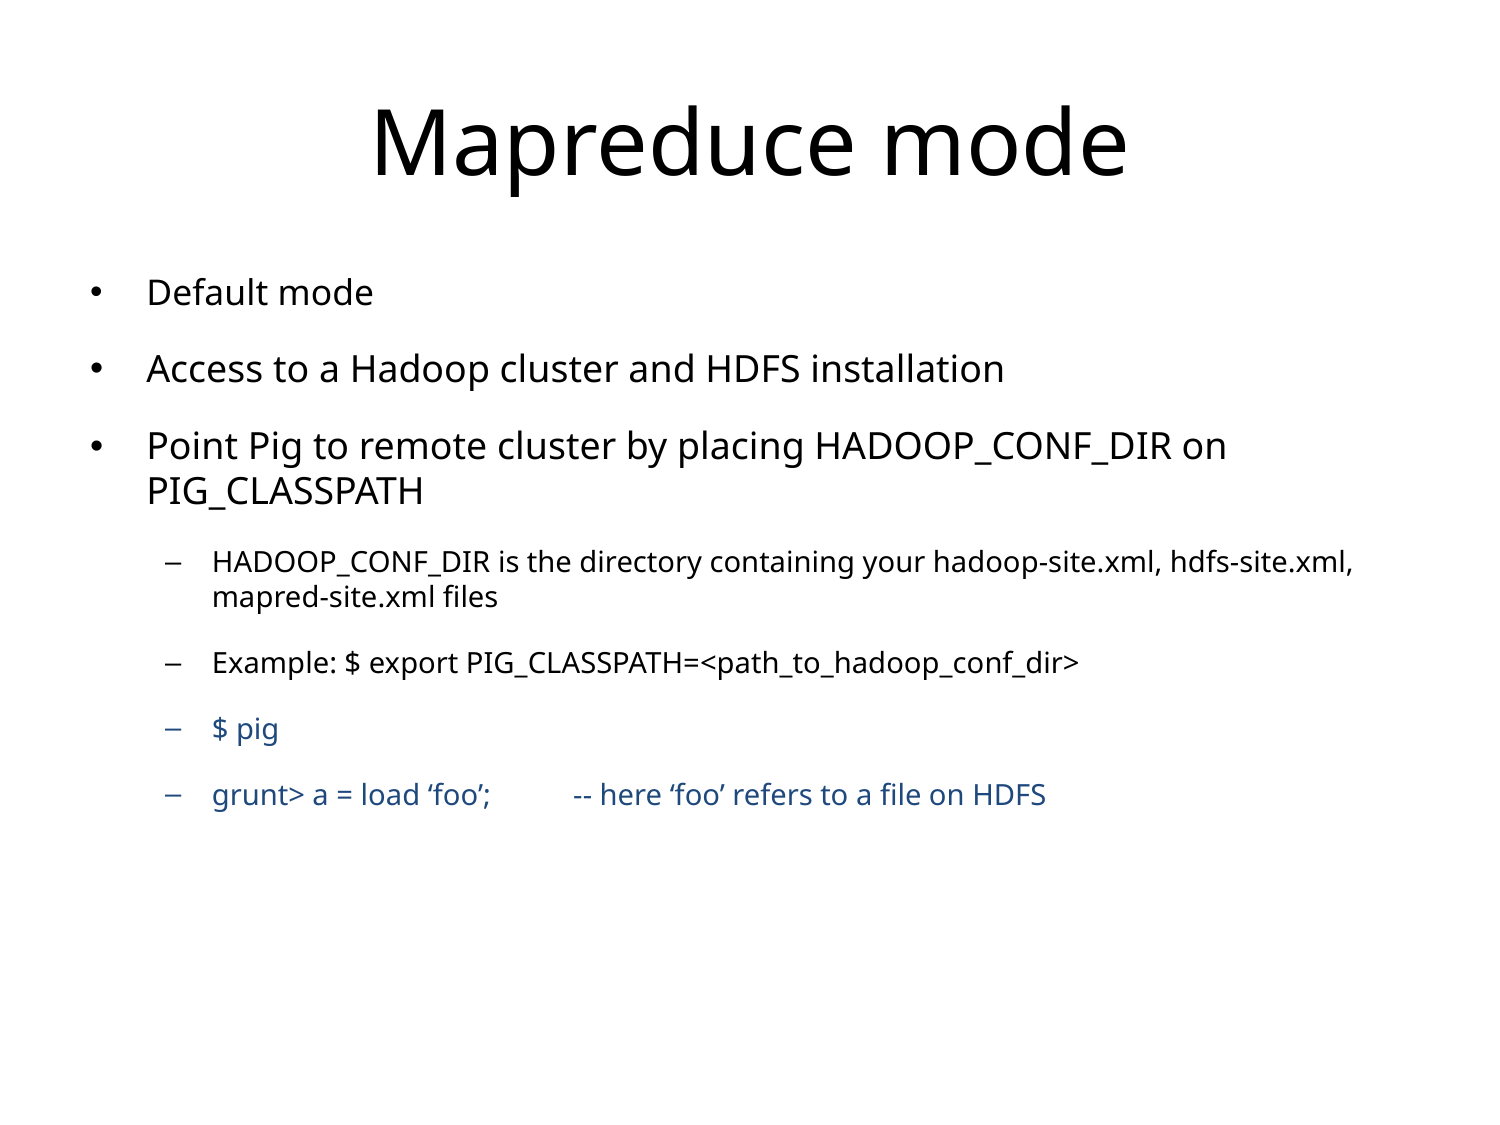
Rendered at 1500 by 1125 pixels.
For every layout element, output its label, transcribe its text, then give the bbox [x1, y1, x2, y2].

title Mapreduce mode [75, 45, 1425, 233]
list Default mode Access to a Hadoop cluster and HDFS installation Point Pig to remote cluster by placing HADOOP_CONF_DIR on PIG_CLASSPATH HADOOP_CONF_DIR is the directory containing your hadoop-site.xml, hdfs-site.xml, mapred-site.xml files Example: $ export PIG_CLASSPATH=<path_to_hadoop_conf_dir> $ pig grunt> a = load ‘foo’; -- here ‘foo’ refers to a file on HDFS [75, 262, 1425, 1005]
